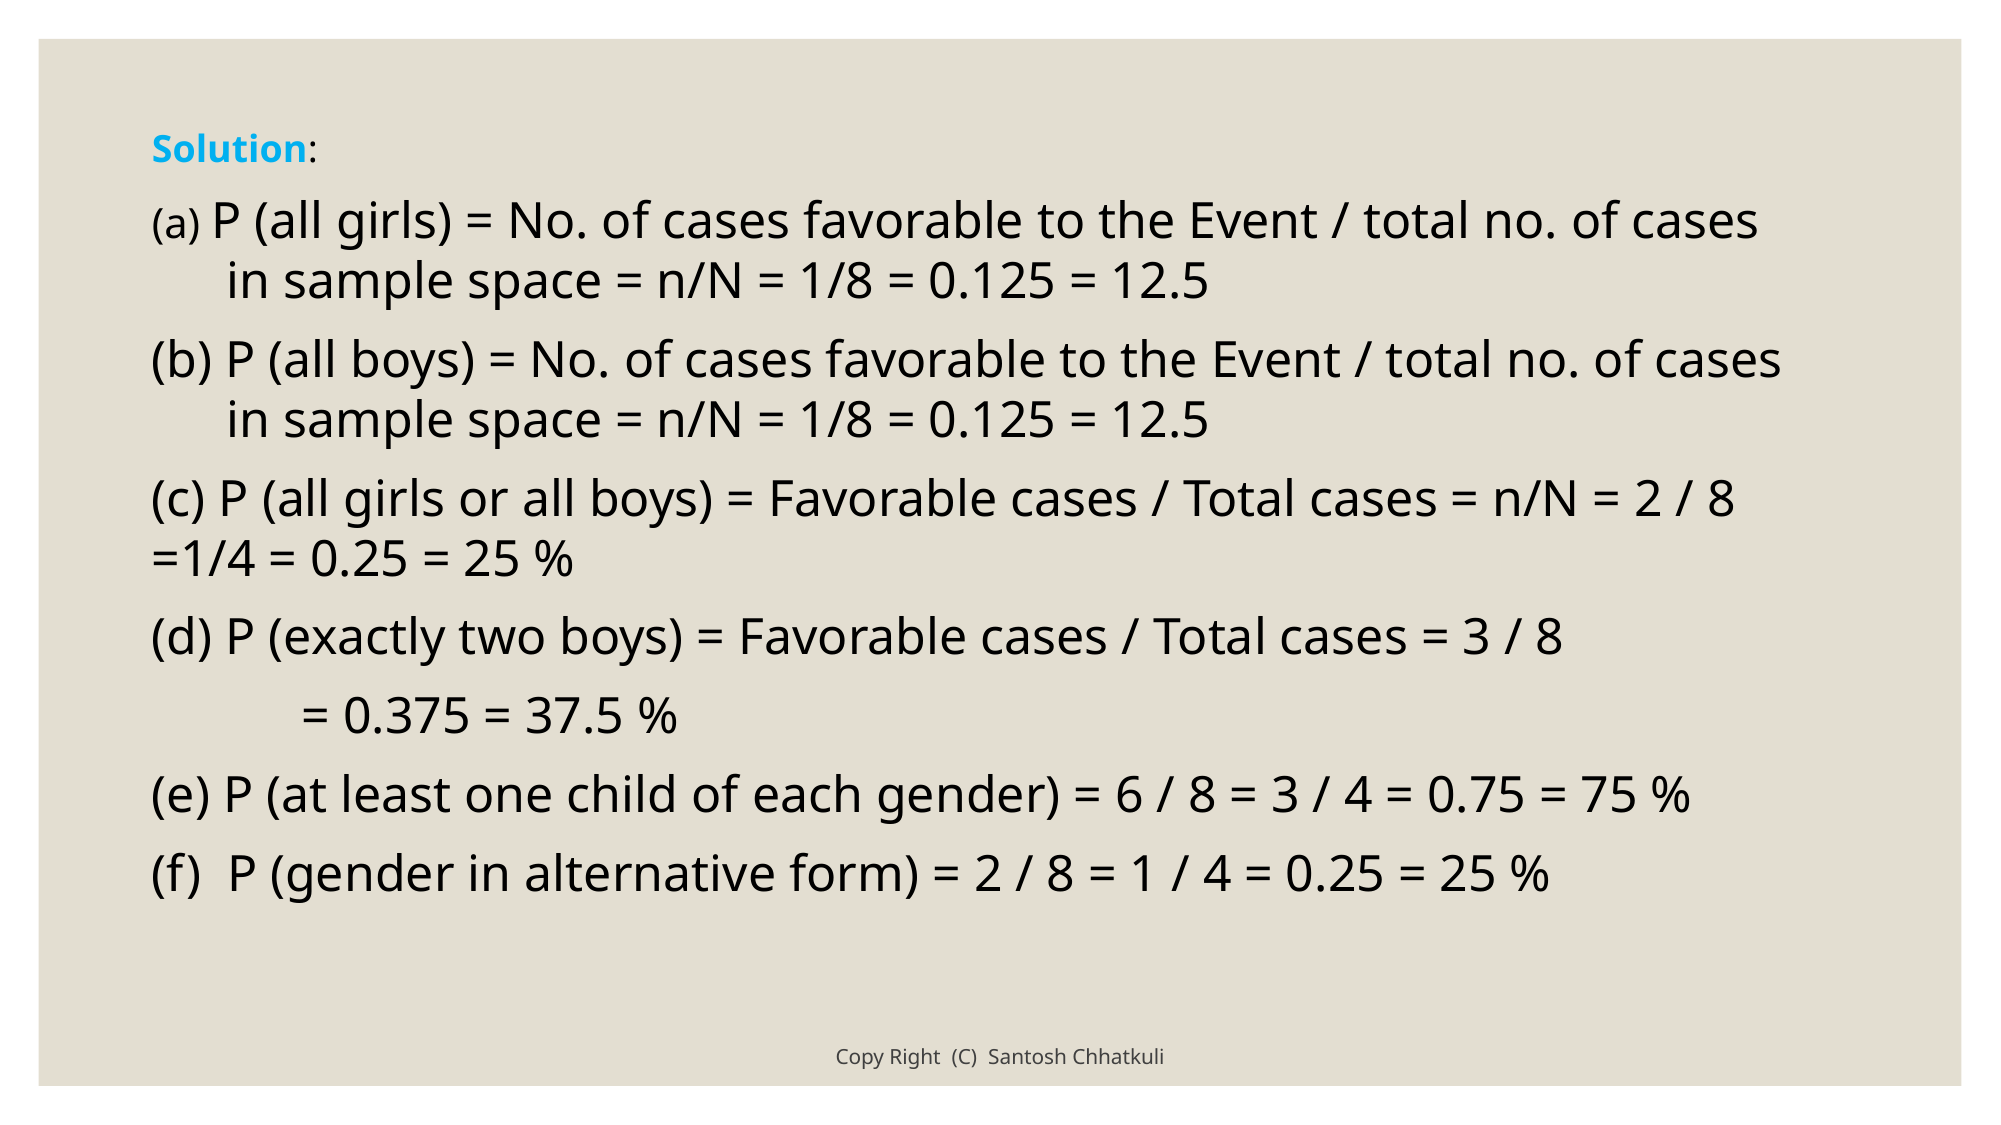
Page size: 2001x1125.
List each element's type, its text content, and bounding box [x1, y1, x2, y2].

footer Copy Right (C) Santosh Chhatkuli [572, 1034, 1428, 1080]
list Solution: (a) P (all girls) = No. of cases favorable to the Event / total no. of cases in sample space = n/N = 1/8 = 0.125 = 12.5 (b) P (all boys) = No. of cases favorable to the Event / total no. of cases in sample space = n/N = 1/8 = 0.125 = 12.5 (c) P (all girls or all boys) = Favorable cases / Total cases = n/N = 2 / 8 =1/4 = 0.25 = 25 % (d) P (exactly two boys) = Favorable cases / Total cases = 3 / 8 = 0.375 = 37.5 % (e) P (at least one child of each gender) = 6 / 8 = 3 / 4 = 0.75 = 75 % (f) P (gender in alternative form) = 2 / 8 = 1 / 4 = 0.25 = 25 % [136, 117, 1825, 997]
